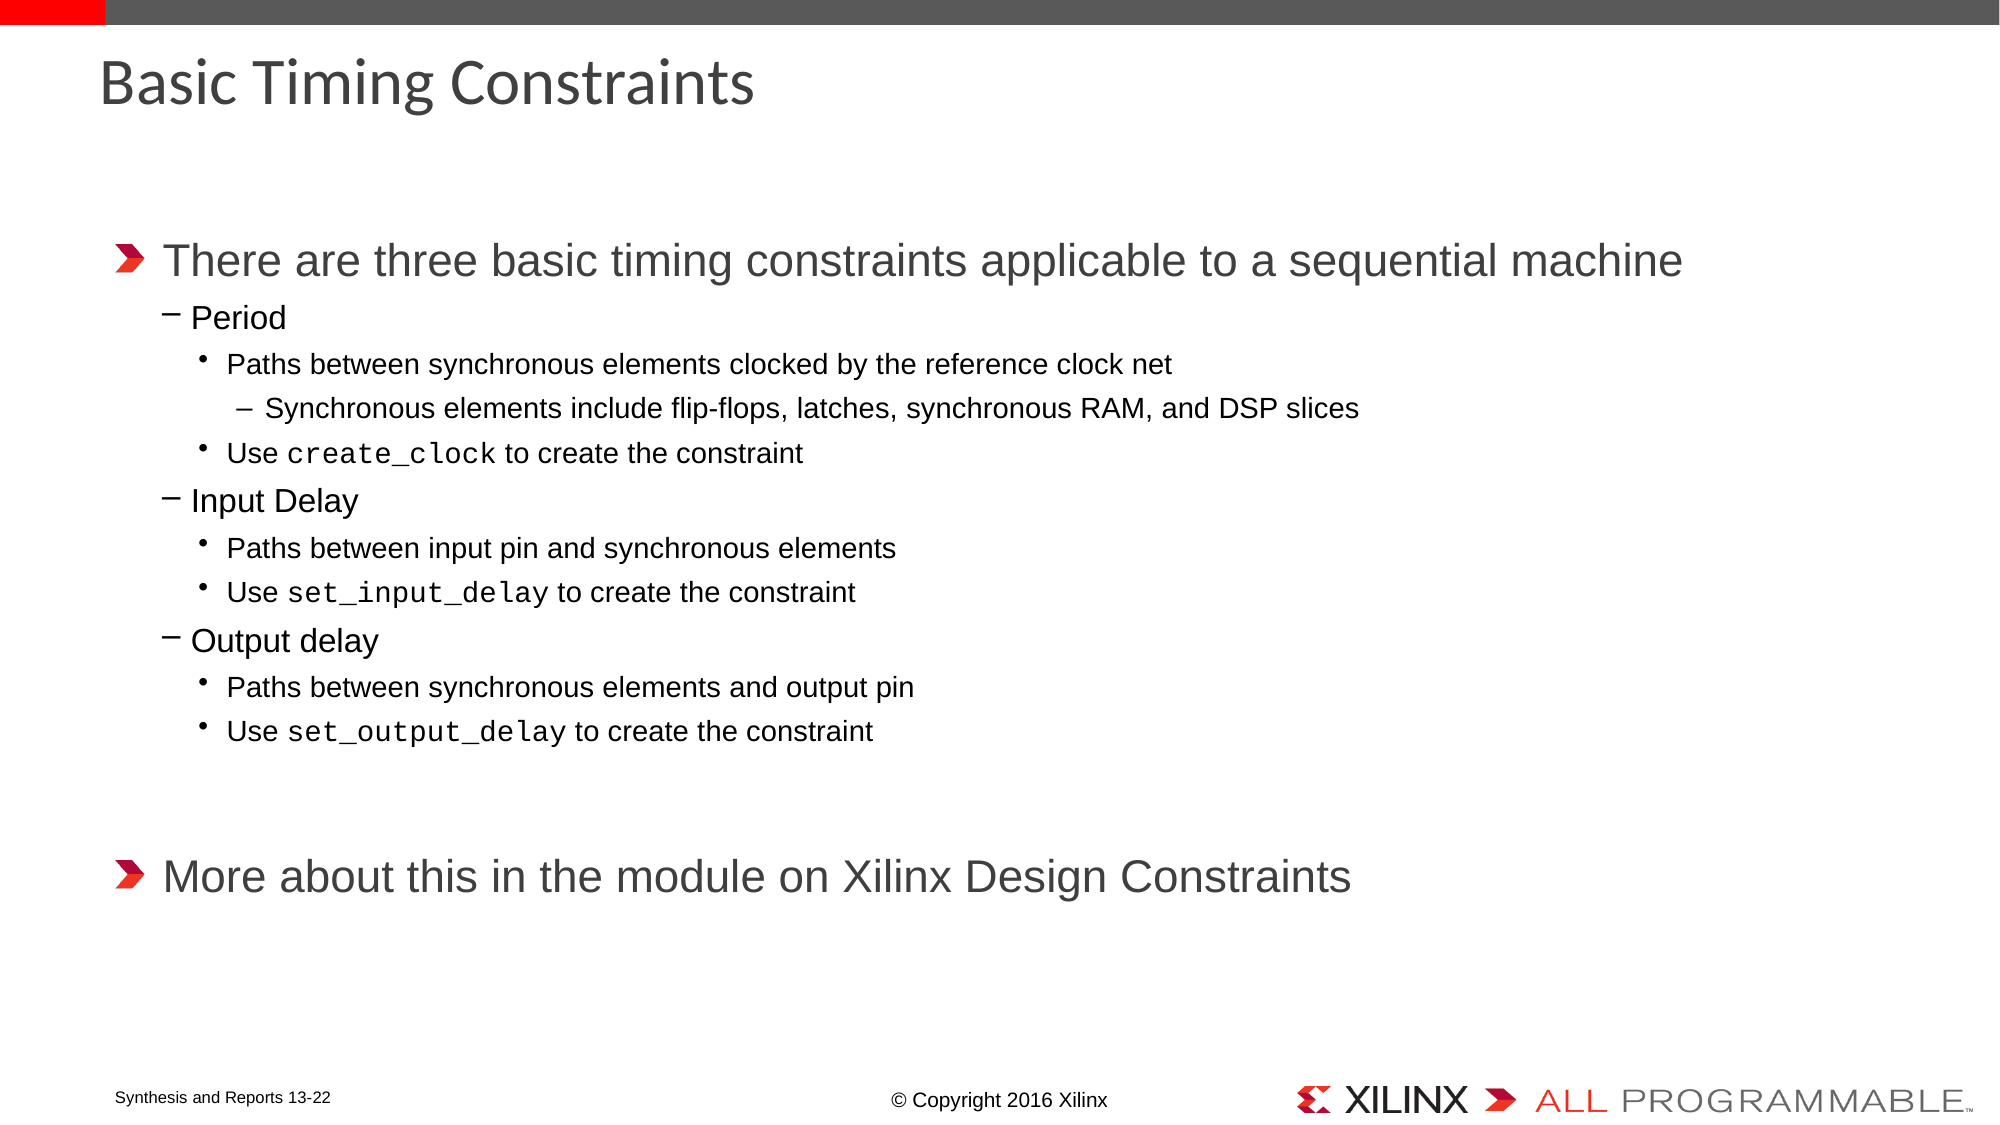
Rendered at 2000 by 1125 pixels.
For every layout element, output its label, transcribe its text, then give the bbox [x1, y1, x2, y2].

list There are three basic timing constraints applicable to a sequential machine Period Paths between synchronous elements clocked by the reference clock net Synchronous elements include flip-flops, latches, synchronous RAM, and DSP slices Use create_clock to create the constraint Input Delay Paths between input pin and synchronous elements Use set_input_delay to create the constraint Output delay Paths between synchronous elements and output pin Use set_output_delay to create the constraint More about this in the module on Xilinx Design Constraints [99, 217, 1901, 918]
slide_number Synthesis and Reports 13-22 [99, 1079, 452, 1125]
picture [1317, 1086, 1973, 1113]
footer © Copyright 2016 Xilinx [683, 1079, 1317, 1120]
picture [114, 243, 145, 273]
picture [114, 859, 145, 889]
title Basic Timing Constraints [99, 34, 1900, 122]
